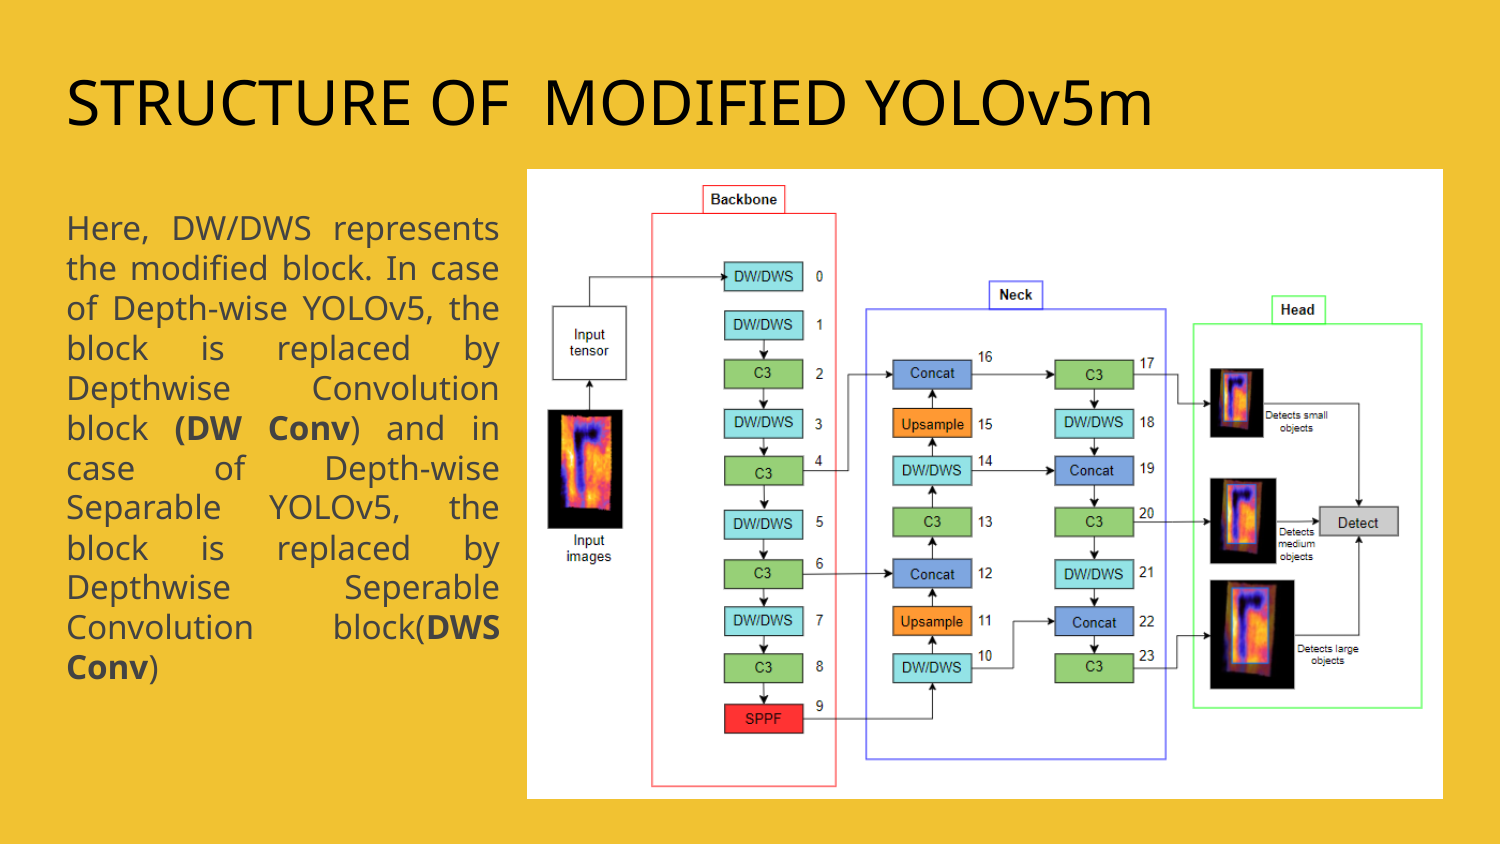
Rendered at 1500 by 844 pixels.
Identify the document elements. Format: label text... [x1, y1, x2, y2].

title STRUCTURE OF MODIFIED YOLOv5m [51, 48, 1243, 142]
text_box Here, DW/DWS represents the modified block. In case of Depth-wise YOLOv5, the block is replaced by Depthwise Convolution block (DW Conv) and in case of Depth-wise Separable YOLOv5, the block is replaced by Depthwise Seperable Convolution block(DWS Conv) [51, 192, 516, 702]
picture [526, 168, 1443, 799]
